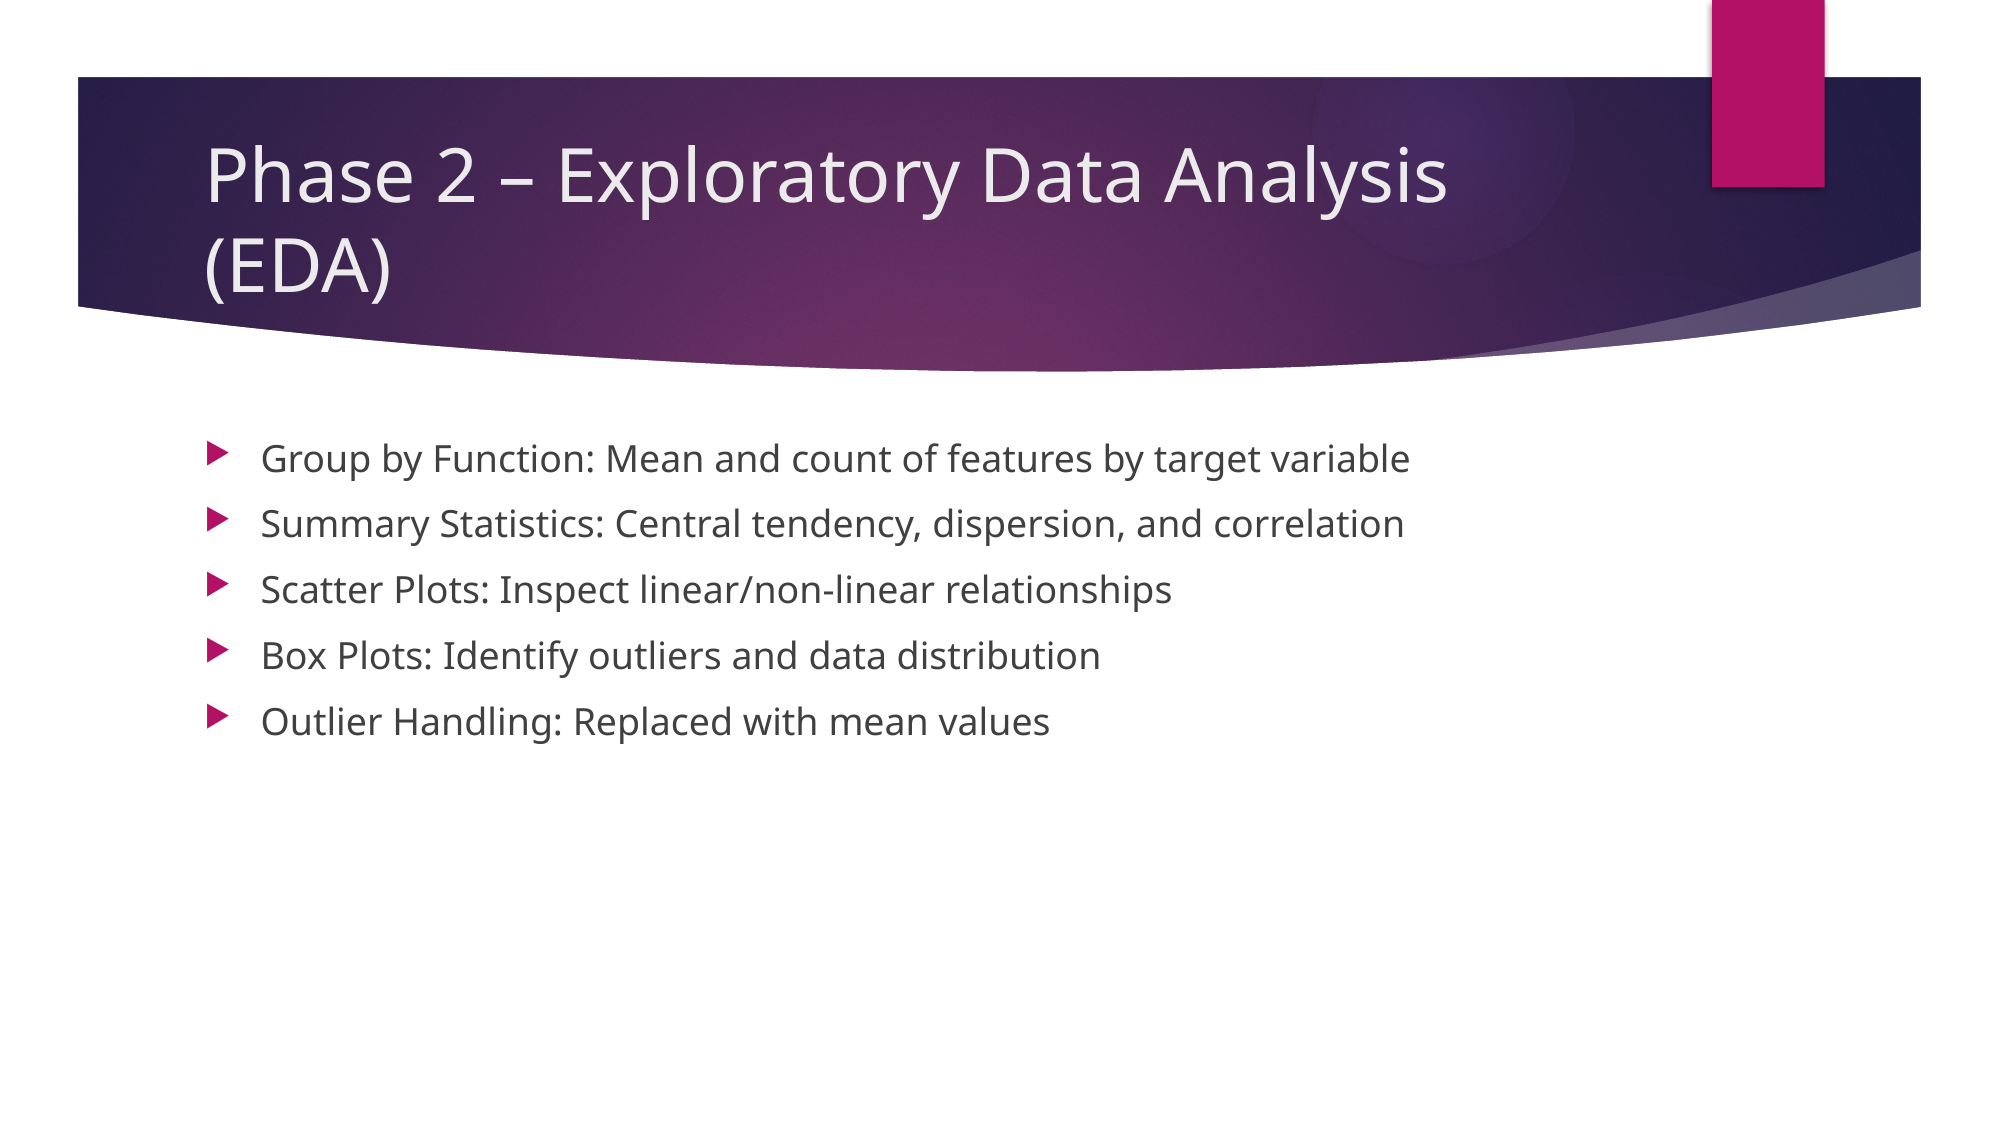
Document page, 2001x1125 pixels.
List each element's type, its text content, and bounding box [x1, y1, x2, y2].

list Group by Function: Mean and count of features by target variable Summary Statistics: Central tendency, dispersion, and correlation Scatter Plots: Inspect linear/non-linear relationships Box Plots: Identify outliers and data distribution Outlier Handling: Replaced with mean values [189, 427, 1627, 988]
title Phase 2 – Exploratory Data Analysis (EDA) [189, 159, 1627, 276]
